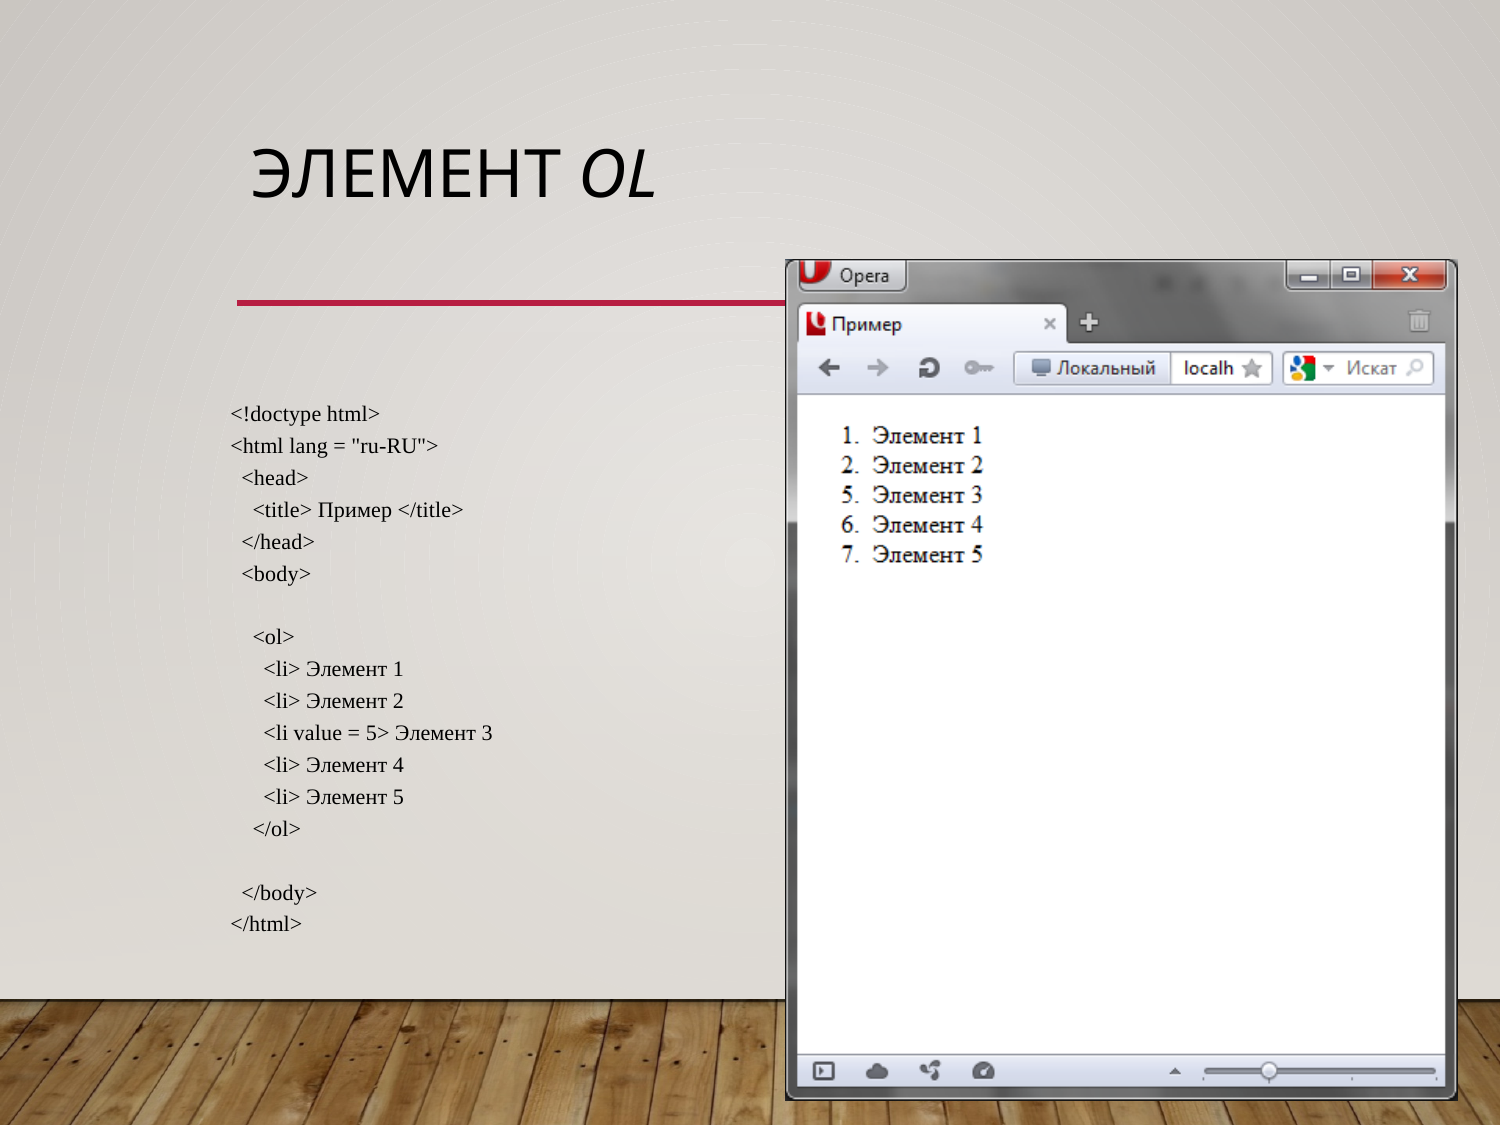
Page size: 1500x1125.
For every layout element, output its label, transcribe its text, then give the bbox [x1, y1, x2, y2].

list <!doctype html> <html lang = "ru-RU"> <head> <title> Пример </title> </head> <body> <ol> <li> Элемент 1 <li> Элемент 2 <li value = 5> Элемент 3 <li> Элемент 4 <li> Элемент 5 </ol> </body> </html> [210, 386, 724, 951]
title Элемент ol [236, 132, 1315, 306]
picture [0, 259, 1500, 1125]
